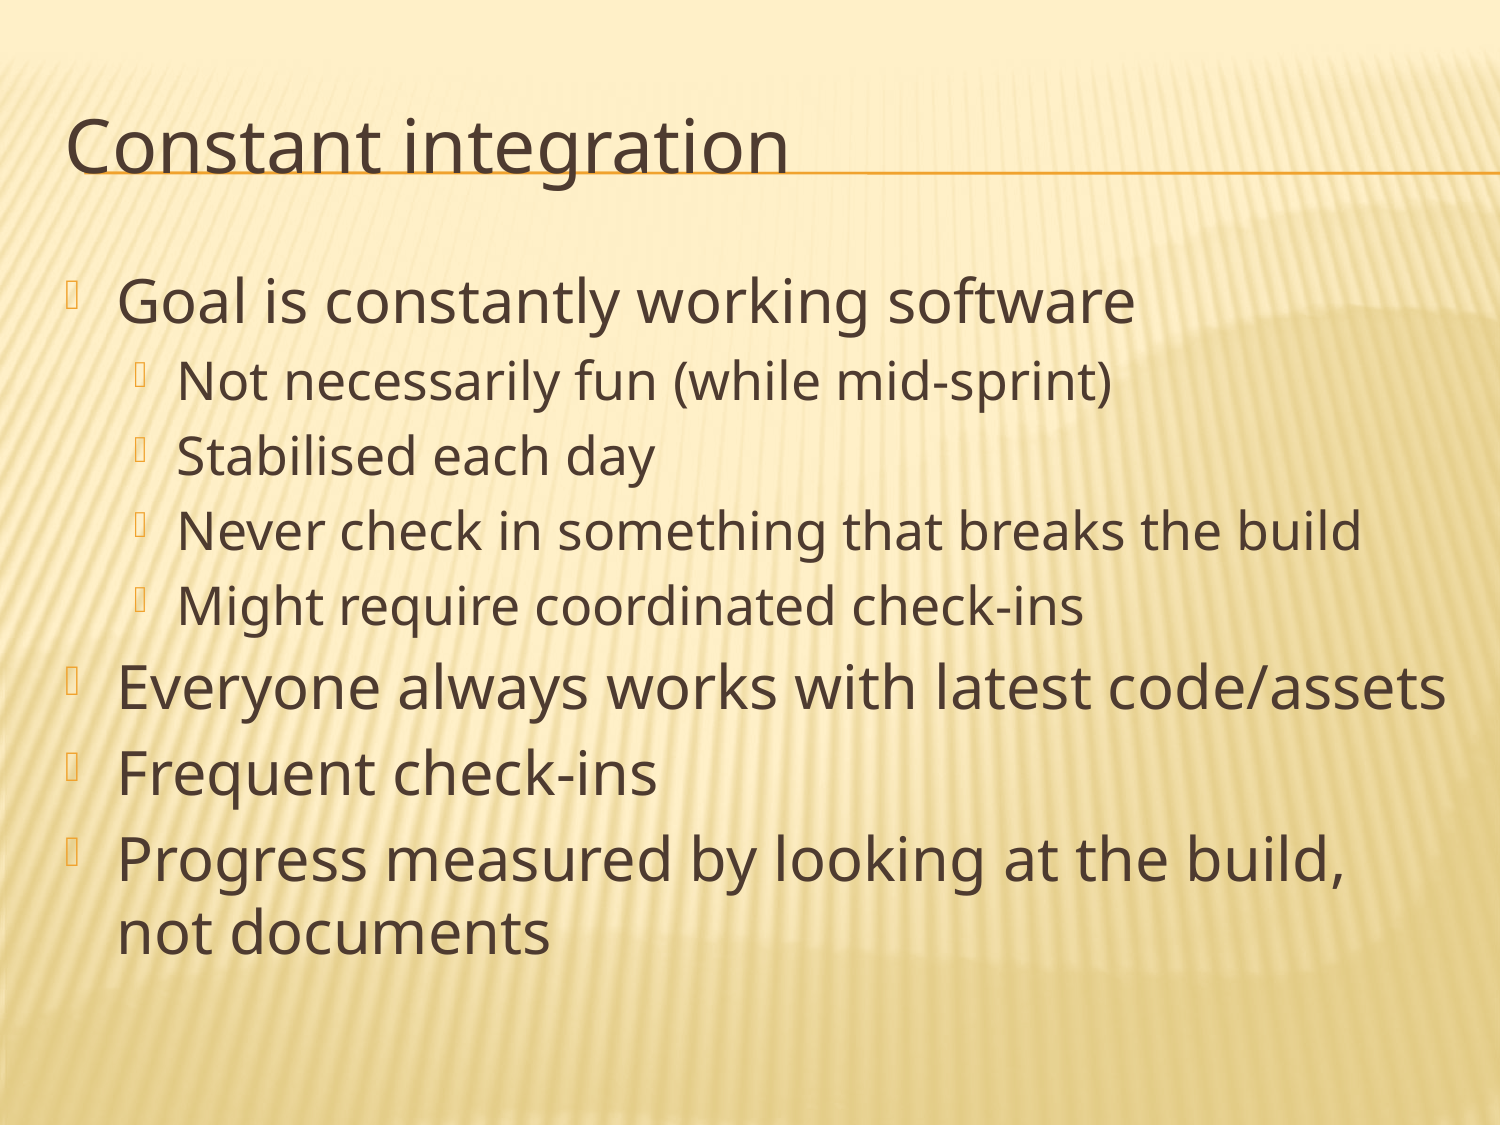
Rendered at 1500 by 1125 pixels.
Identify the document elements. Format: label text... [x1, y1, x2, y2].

title Constant integration [50, 75, 1475, 213]
list Goal is constantly working software Not necessarily fun (while mid-sprint) Stabilised each day Never check in something that breaks the build Might require coordinated check-ins Everyone always works with latest code/assets Frequent check-ins Progress measured by looking at the build, not documents [50, 254, 1475, 998]
